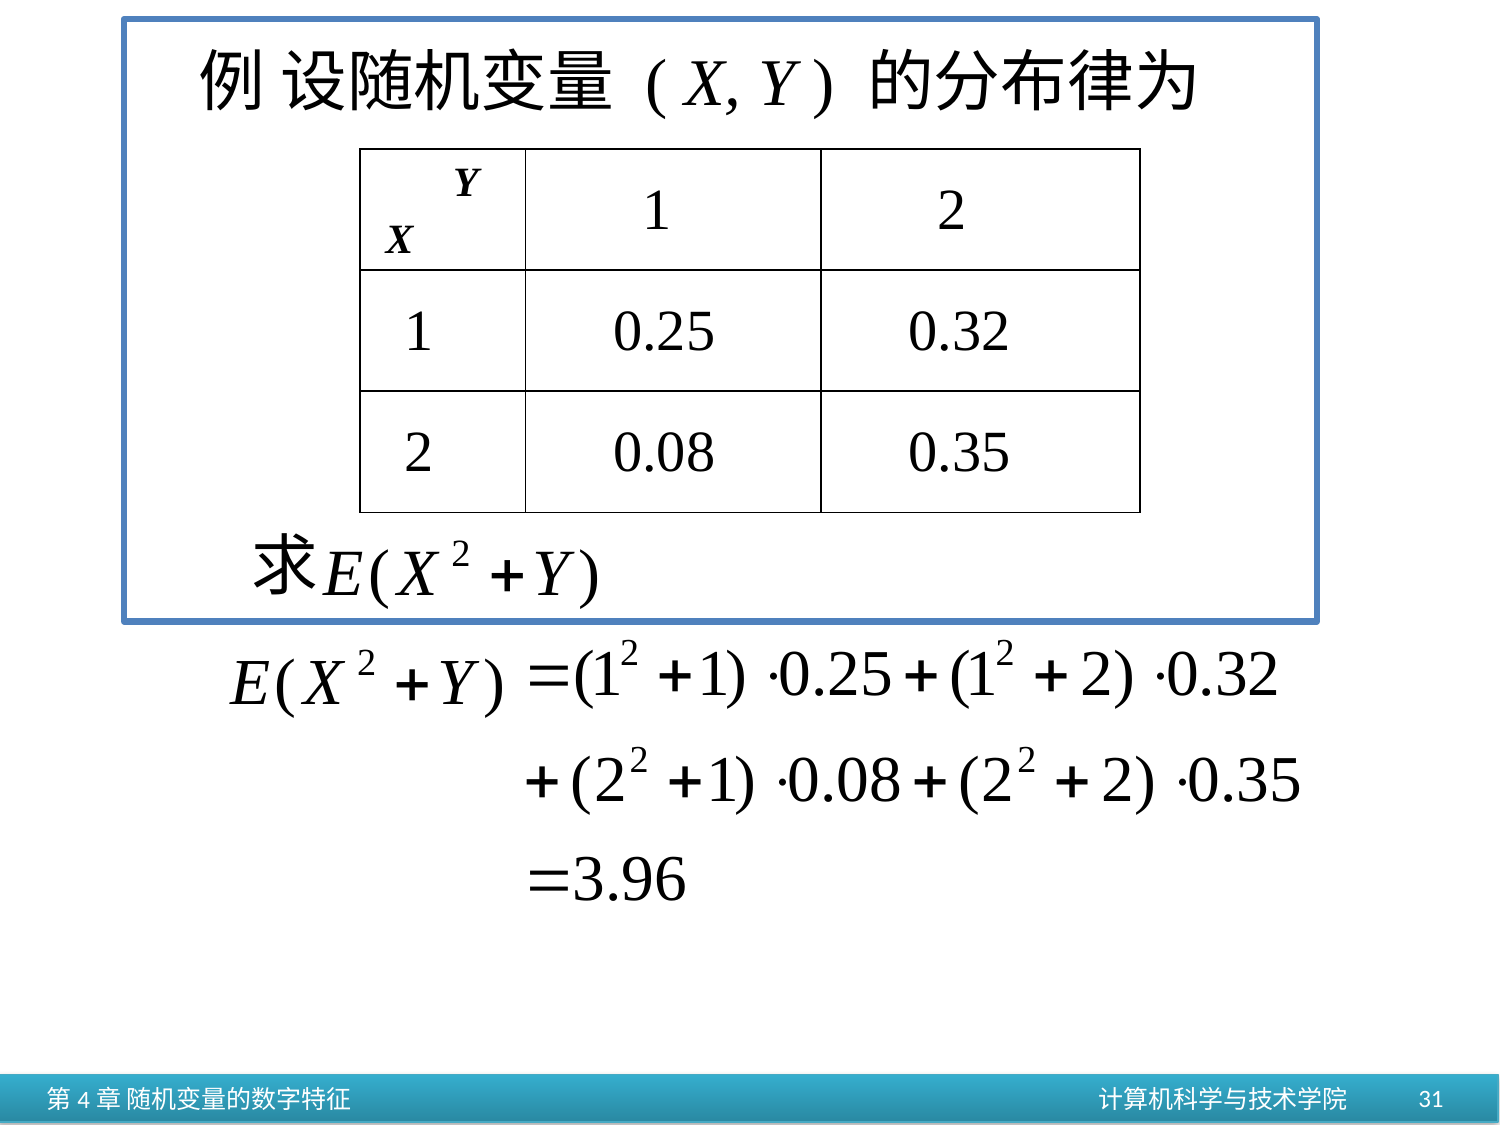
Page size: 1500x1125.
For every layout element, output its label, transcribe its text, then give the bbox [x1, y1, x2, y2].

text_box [513, 621, 1310, 917]
table_cell 0.32 [822, 271, 1139, 390]
table_cell 0.35 [822, 392, 1139, 512]
text_box [122, 17, 1319, 624]
table_header 2 [822, 150, 1139, 269]
table_header 1 [526, 150, 820, 269]
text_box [218, 633, 508, 733]
table_cell 1 [361, 271, 525, 390]
table_cell 0.08 [526, 392, 820, 512]
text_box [170, 514, 610, 624]
table_cell 2 [361, 392, 525, 512]
text_box 例 设随机变量 ( X, Y ) 的分布律为 [184, 31, 1216, 126]
table_header Y X [361, 150, 525, 269]
table_cell 0.25 [526, 271, 820, 390]
